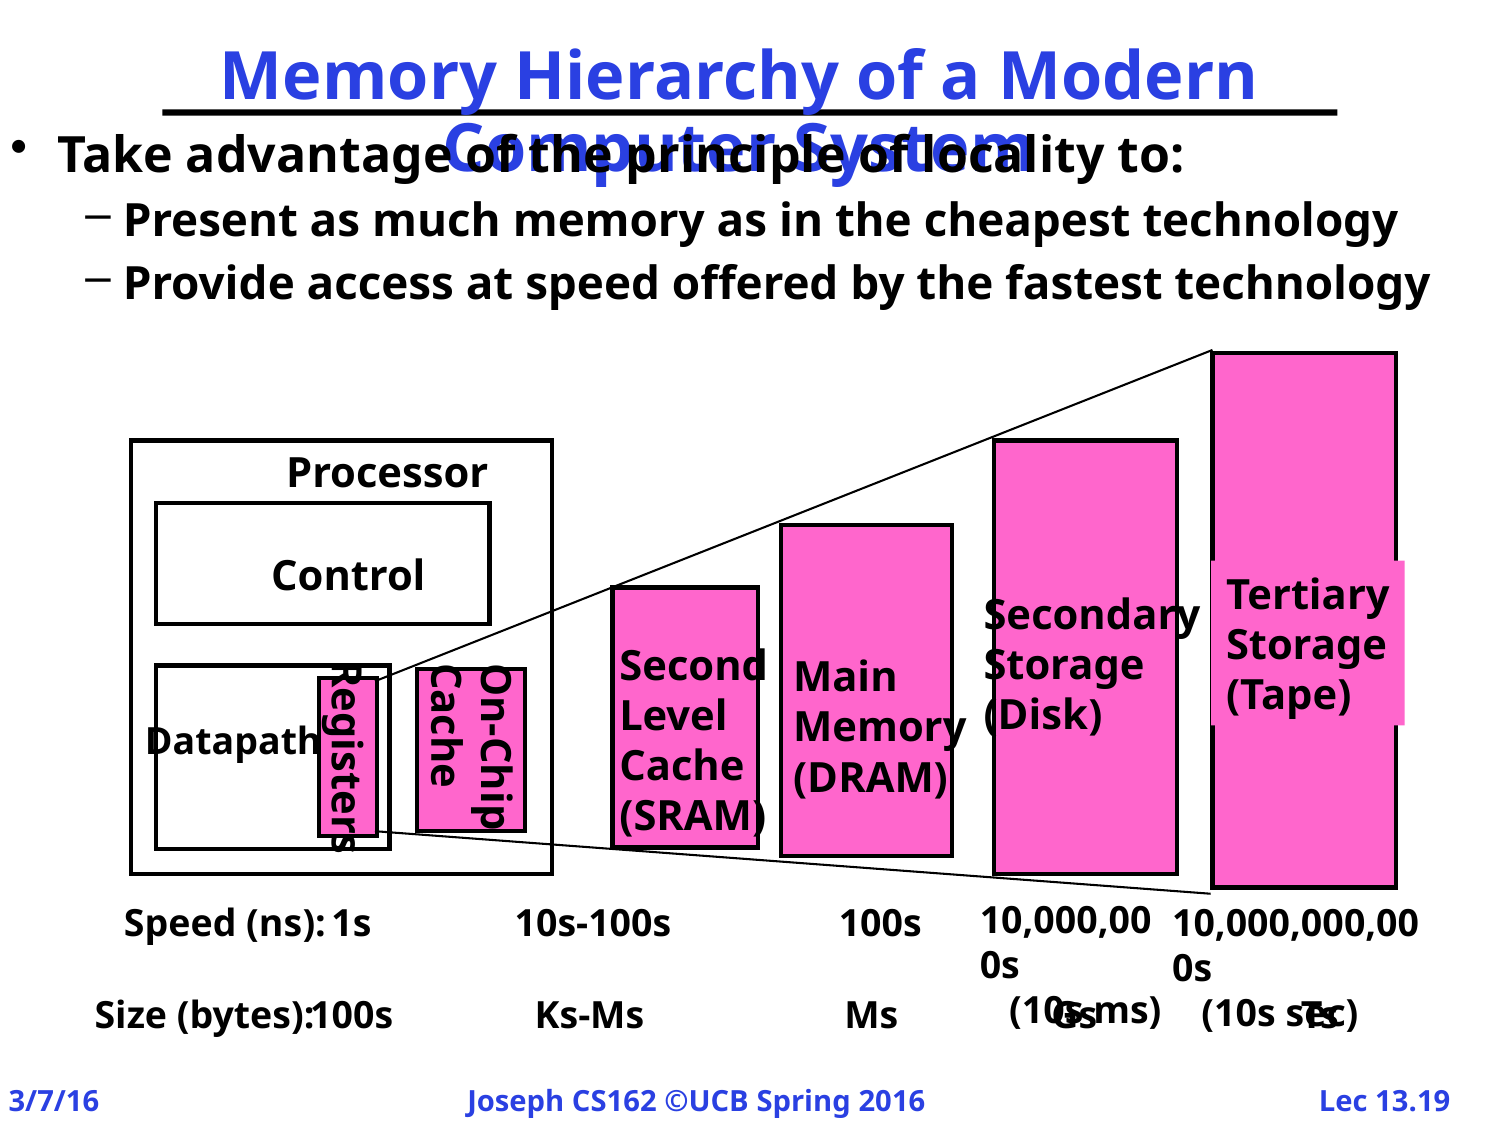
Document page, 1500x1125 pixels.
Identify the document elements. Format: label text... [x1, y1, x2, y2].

title Memory Hierarchy of a Modern Computer System [54, 37, 1425, 125]
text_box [100, 349, 1451, 1045]
list Take advantage of the principle of locality to: Present as much memory as in the cheapest technology Provide access at speed offered by the fastest technology [0, 125, 1475, 772]
